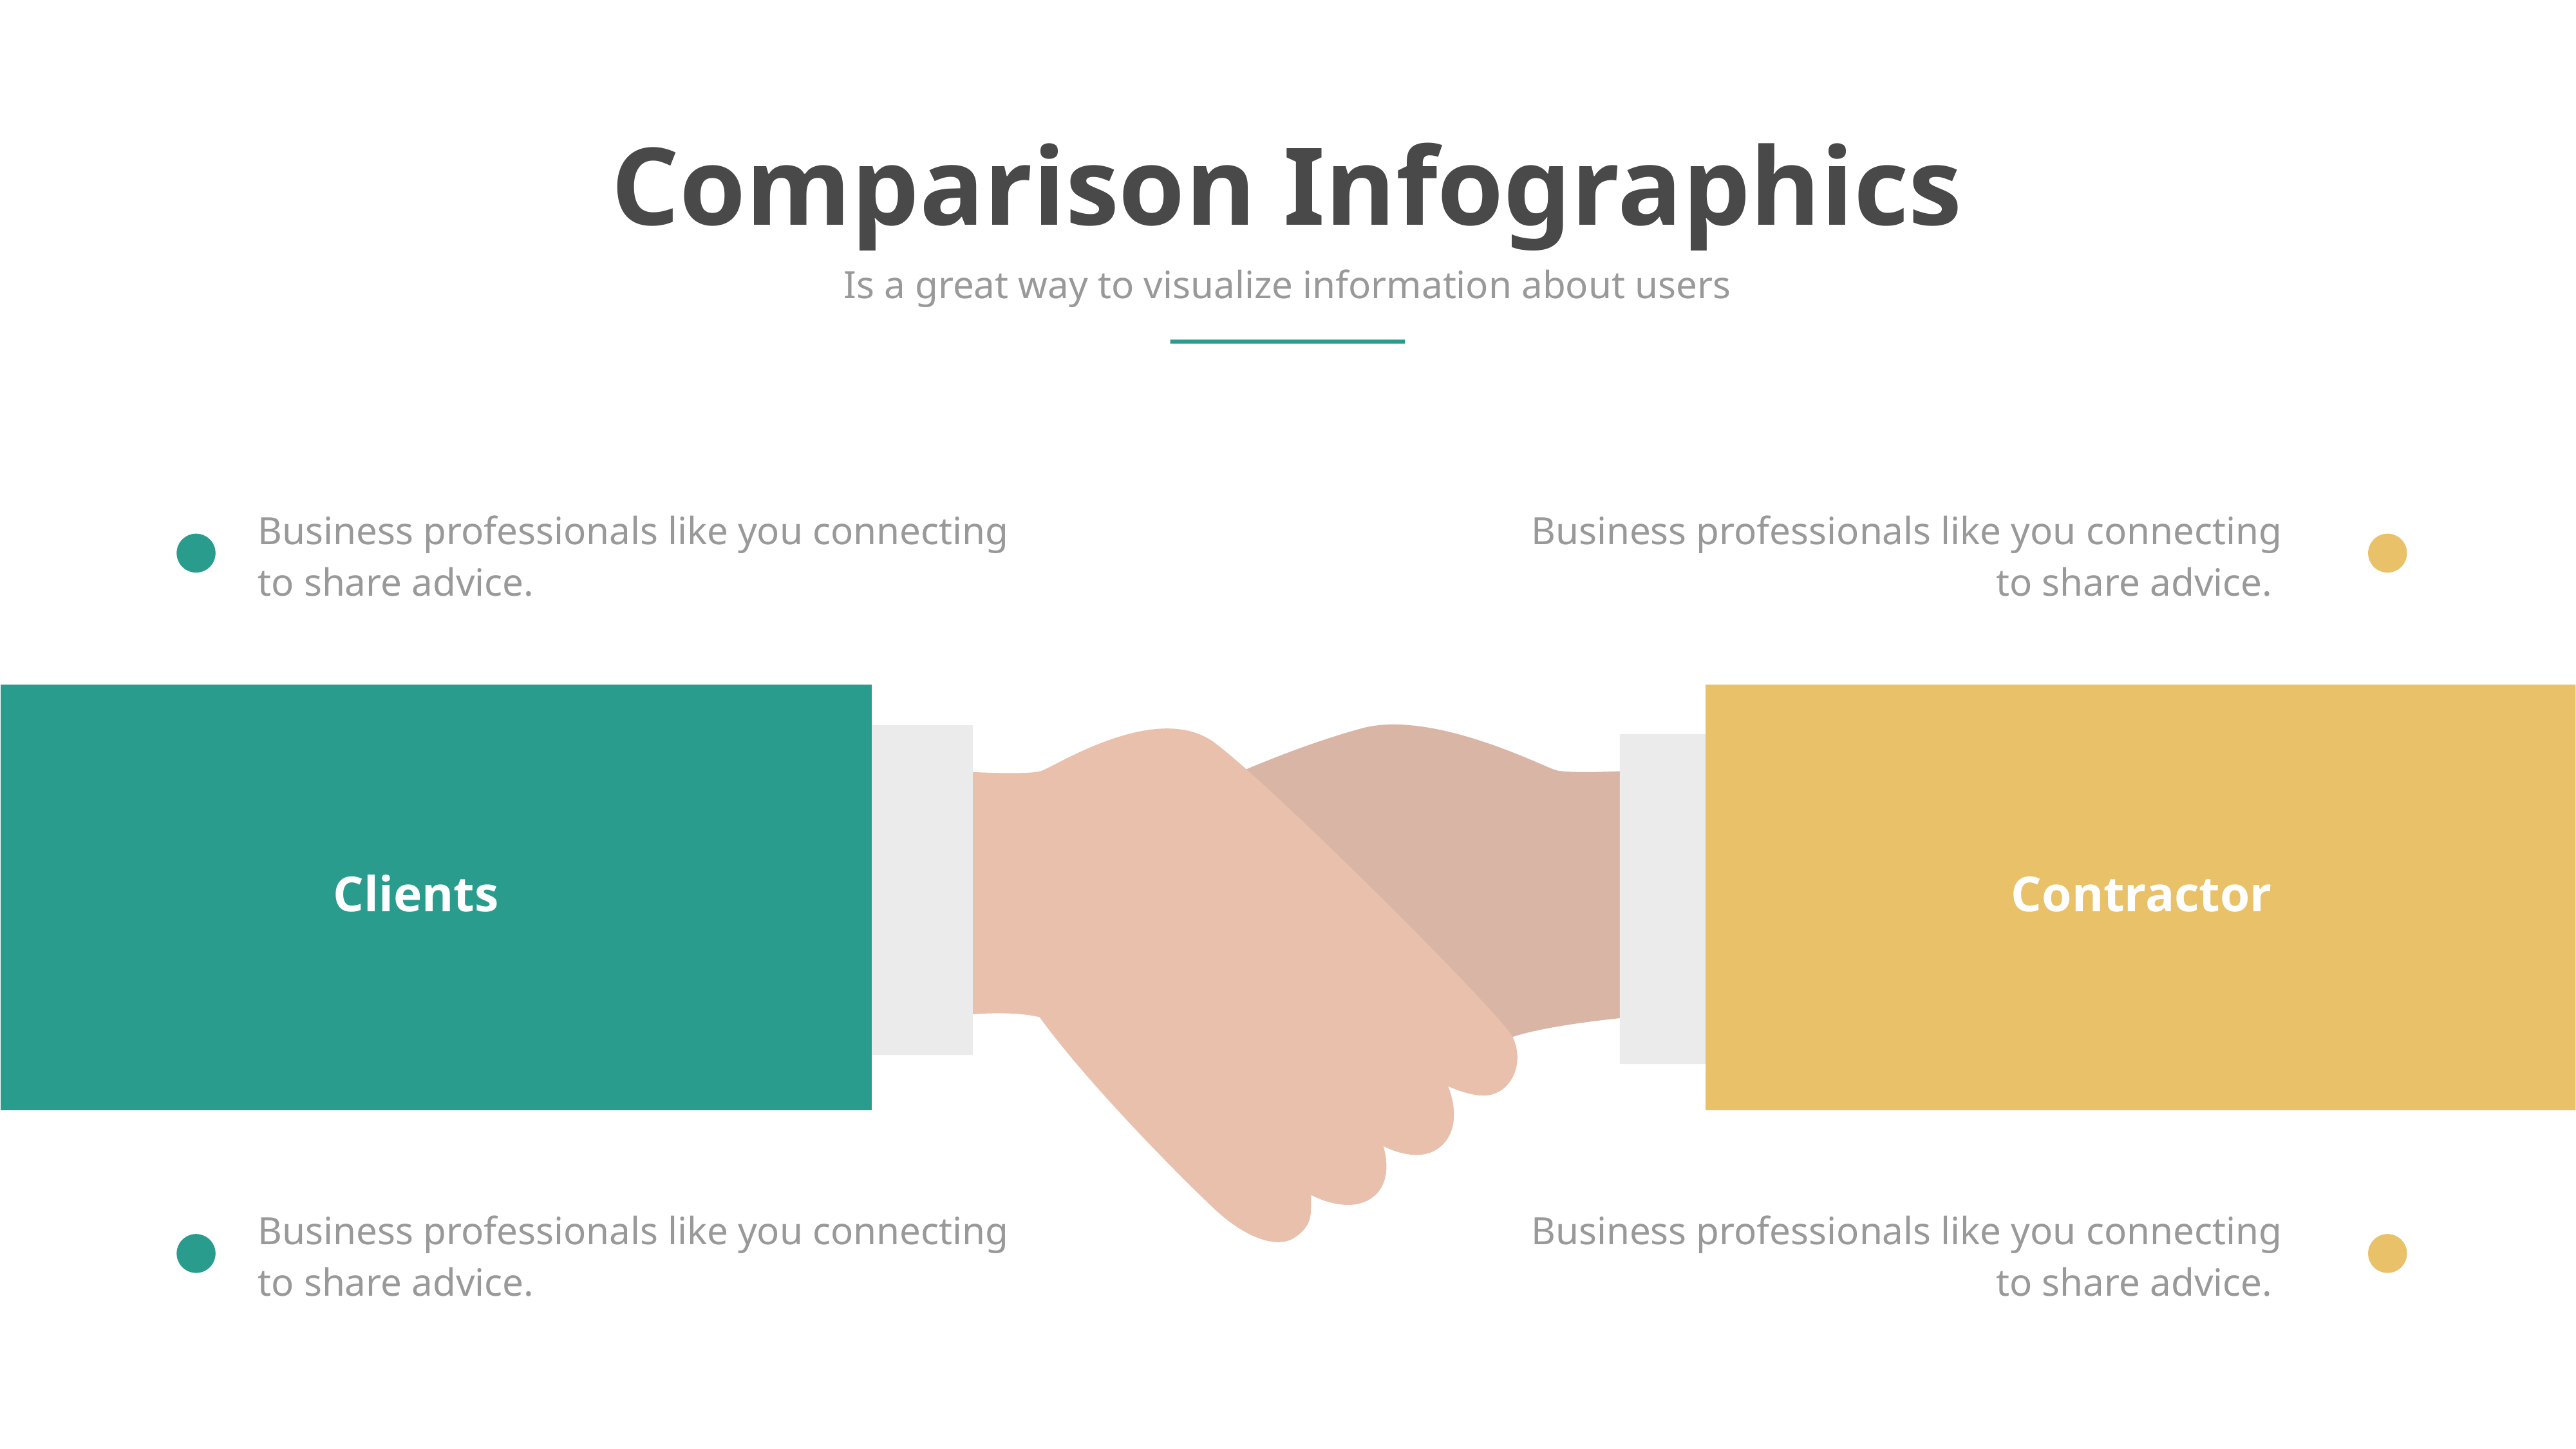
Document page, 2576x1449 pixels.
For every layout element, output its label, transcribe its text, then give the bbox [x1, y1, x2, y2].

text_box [0, 495, 2576, 1309]
text_box [1170, 339, 1406, 345]
text_box Is a great way to visualize information about users [825, 256, 1749, 311]
text_box Comparison Infographics [601, 113, 1973, 252]
